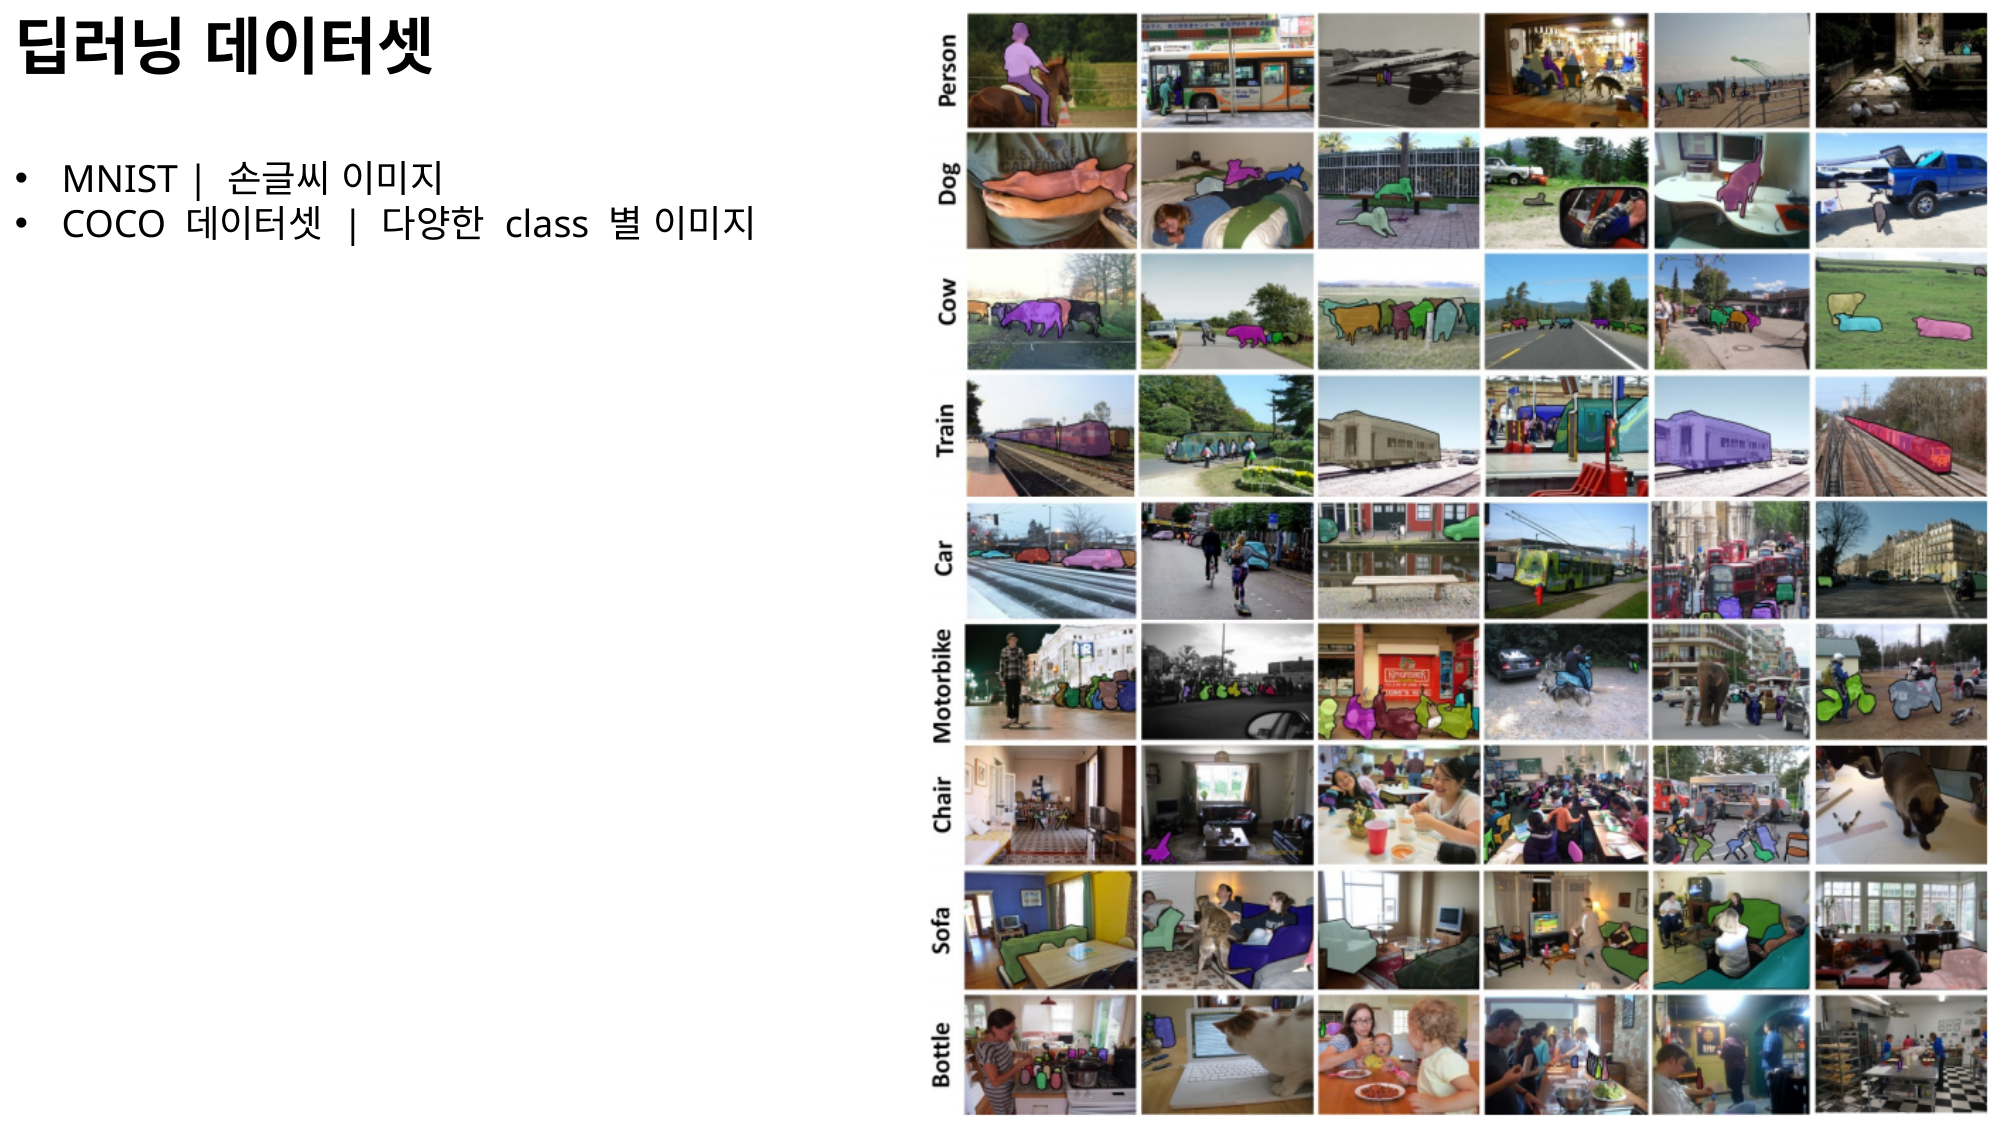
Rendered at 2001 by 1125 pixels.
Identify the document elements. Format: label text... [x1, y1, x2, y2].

text_box MNIST | 손글씨 이미지 COCO 데이터셋 | 다양한 class 별 이미지 [0, 147, 925, 252]
text_box 딥러닝 데이터셋 [0, 0, 925, 90]
picture [925, 0, 2000, 1125]
